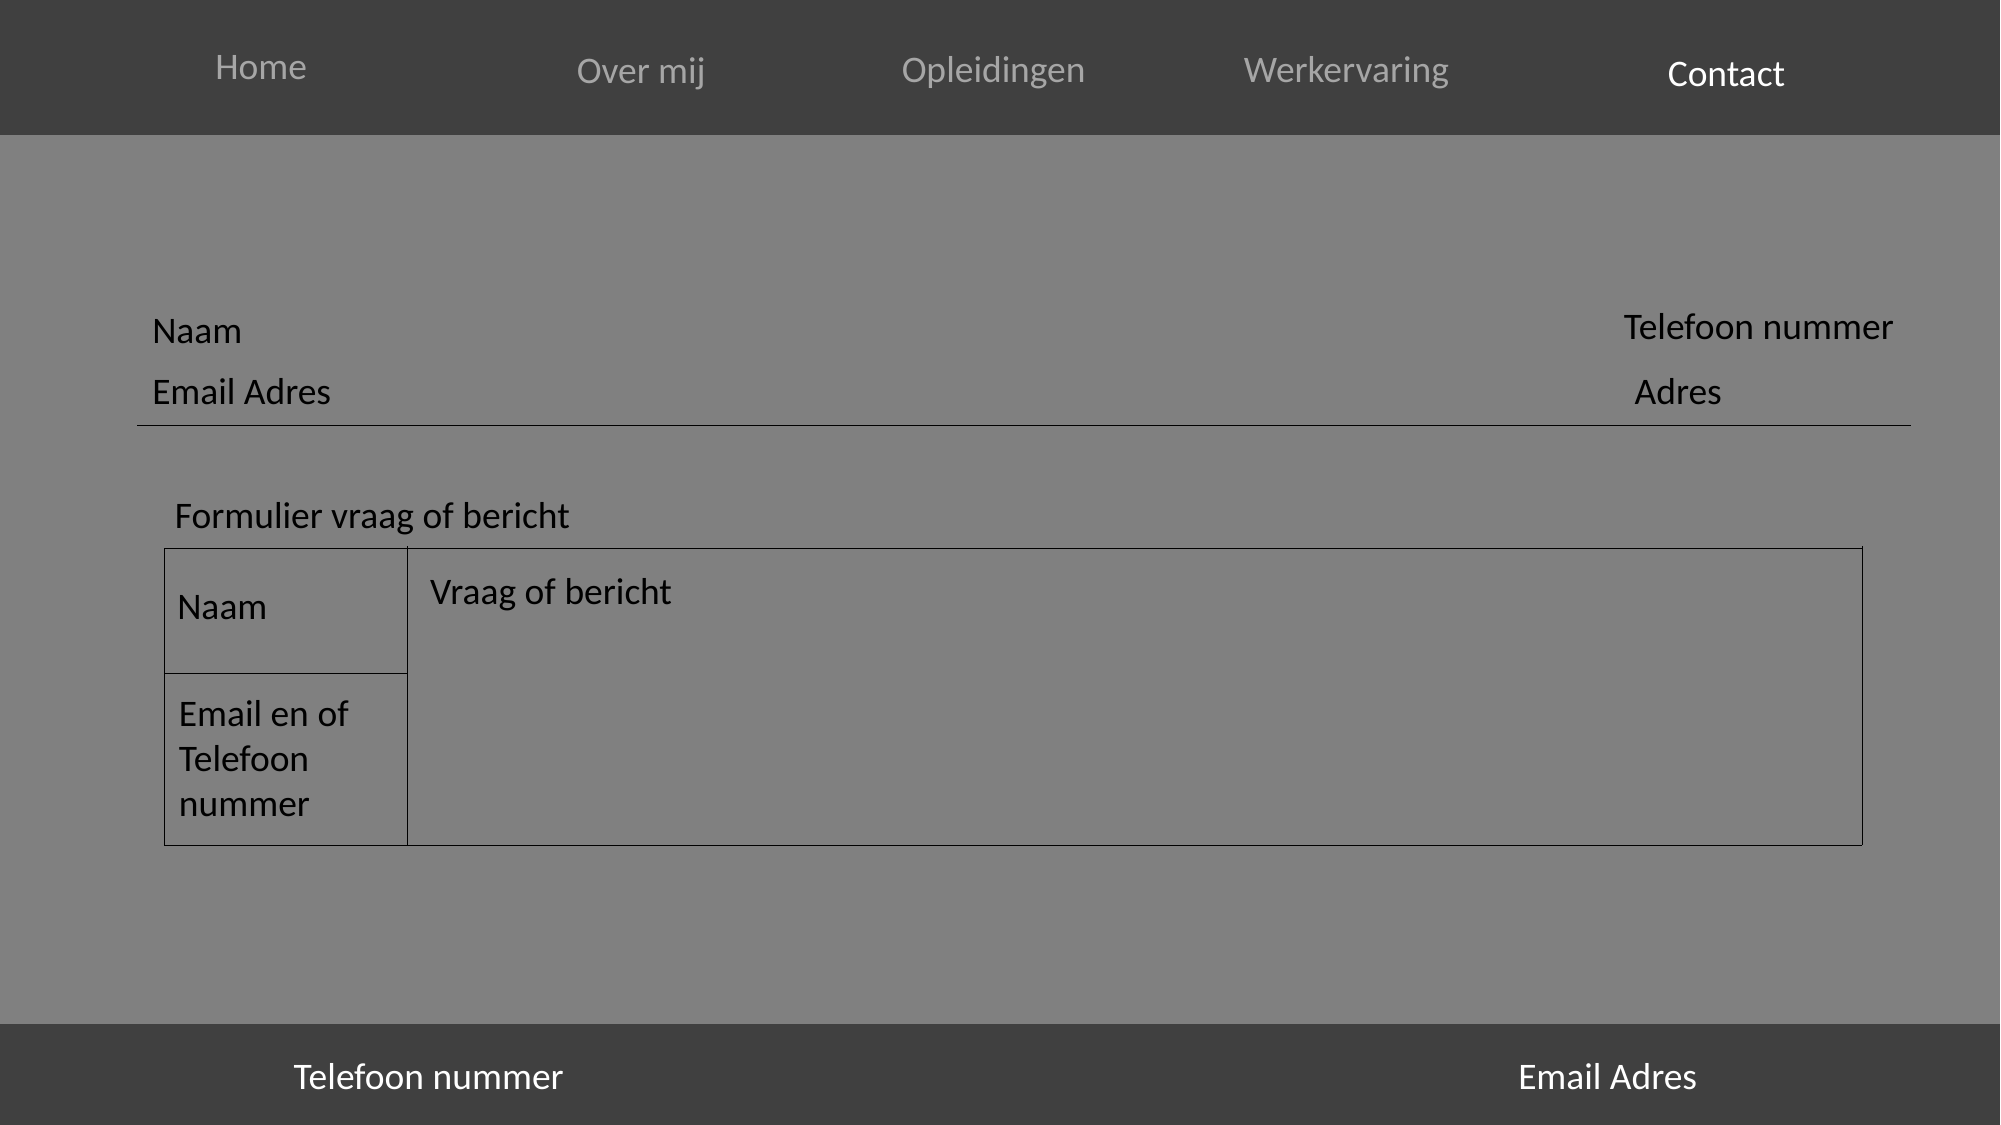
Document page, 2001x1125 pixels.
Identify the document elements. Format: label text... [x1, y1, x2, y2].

text_box Contact [1562, 24, 1891, 120]
text_box Telefoon nummer [1609, 294, 1911, 354]
text_box [0, 0, 2000, 135]
text_box Naam [137, 298, 259, 359]
text_box Telefoon nummer [278, 1044, 587, 1105]
text_box Opleidingen [830, 19, 1158, 116]
text_box Formulier vraag of bericht [160, 483, 617, 544]
text_box Email Adres [137, 359, 351, 419]
text_box Home [97, 16, 425, 112]
text_box Email Adres [1503, 1044, 1762, 1105]
text_box Naam [165, 574, 321, 635]
text_box [0, 1024, 2000, 1125]
text_box Email en of Telefoon nummer [165, 681, 372, 832]
text_box Werkervaring [1182, 19, 1511, 116]
text_box Over mij [477, 20, 805, 117]
text_box Vraag of bericht [415, 559, 727, 620]
text_box Adres [1619, 359, 1834, 420]
